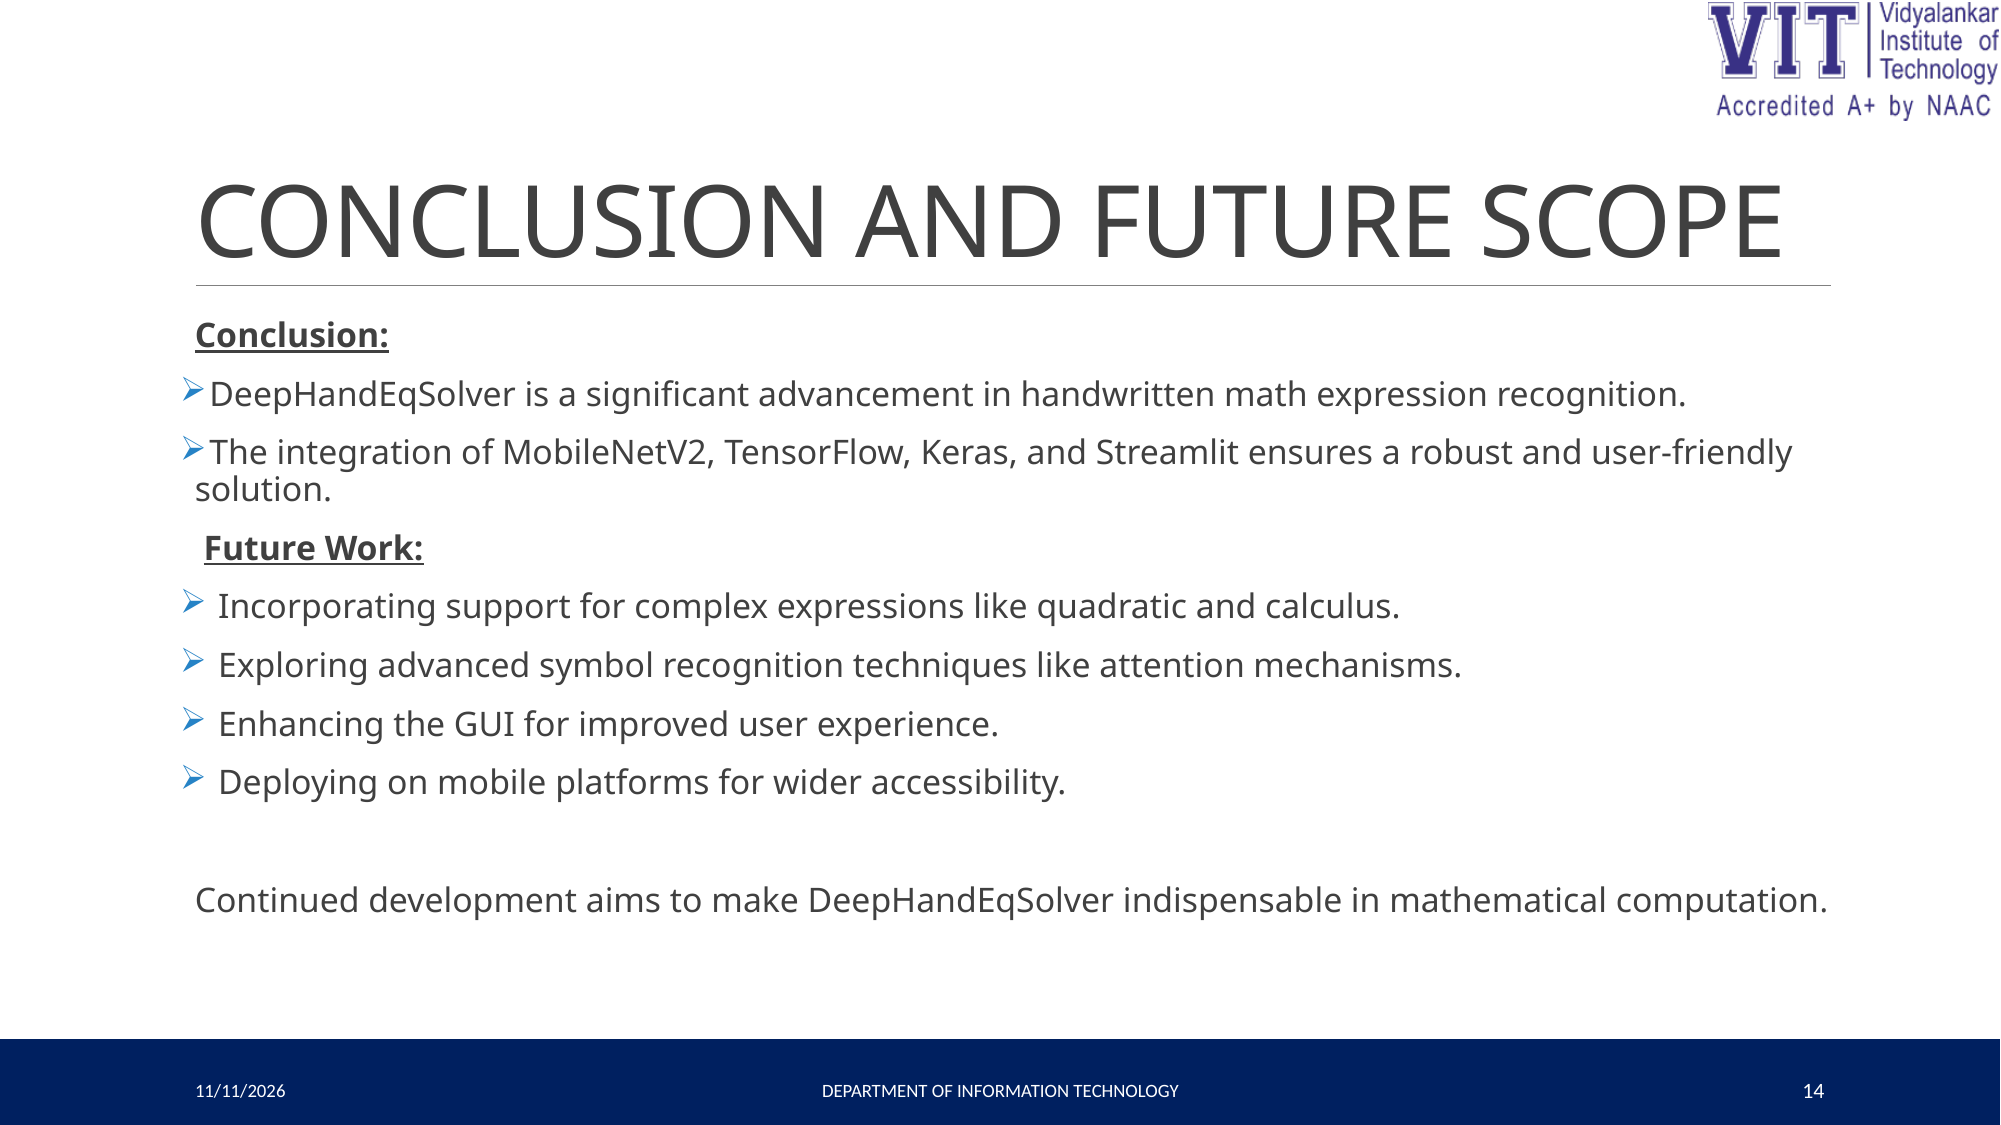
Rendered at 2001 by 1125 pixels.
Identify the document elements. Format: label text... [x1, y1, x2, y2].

title CONCLUSION AND FUTURE SCOPE [180, 47, 1830, 285]
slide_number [180, 1059, 586, 1120]
slide_number 14 [1624, 1059, 1840, 1120]
footer Department of Information Technology [604, 1059, 1396, 1120]
list Conclusion: DeepHandEqSolver is a significant advancement in handwritten math expression recognition. The integration of MobileNetV2, TensorFlow, Keras, and Streamlit ensures a robust and user-friendly solution. Future Work: Incorporating support for complex expressions like quadratic and calculus. Exploring advanced symbol recognition techniques like attention mechanisms. Enhancing the GUI for improved user experience. Deploying on mobile platforms for wider accessibility. Continued development aims to make DeepHandEqSolver indispensable in mathematical computation. [180, 311, 1830, 963]
picture [1708, 2, 1999, 121]
